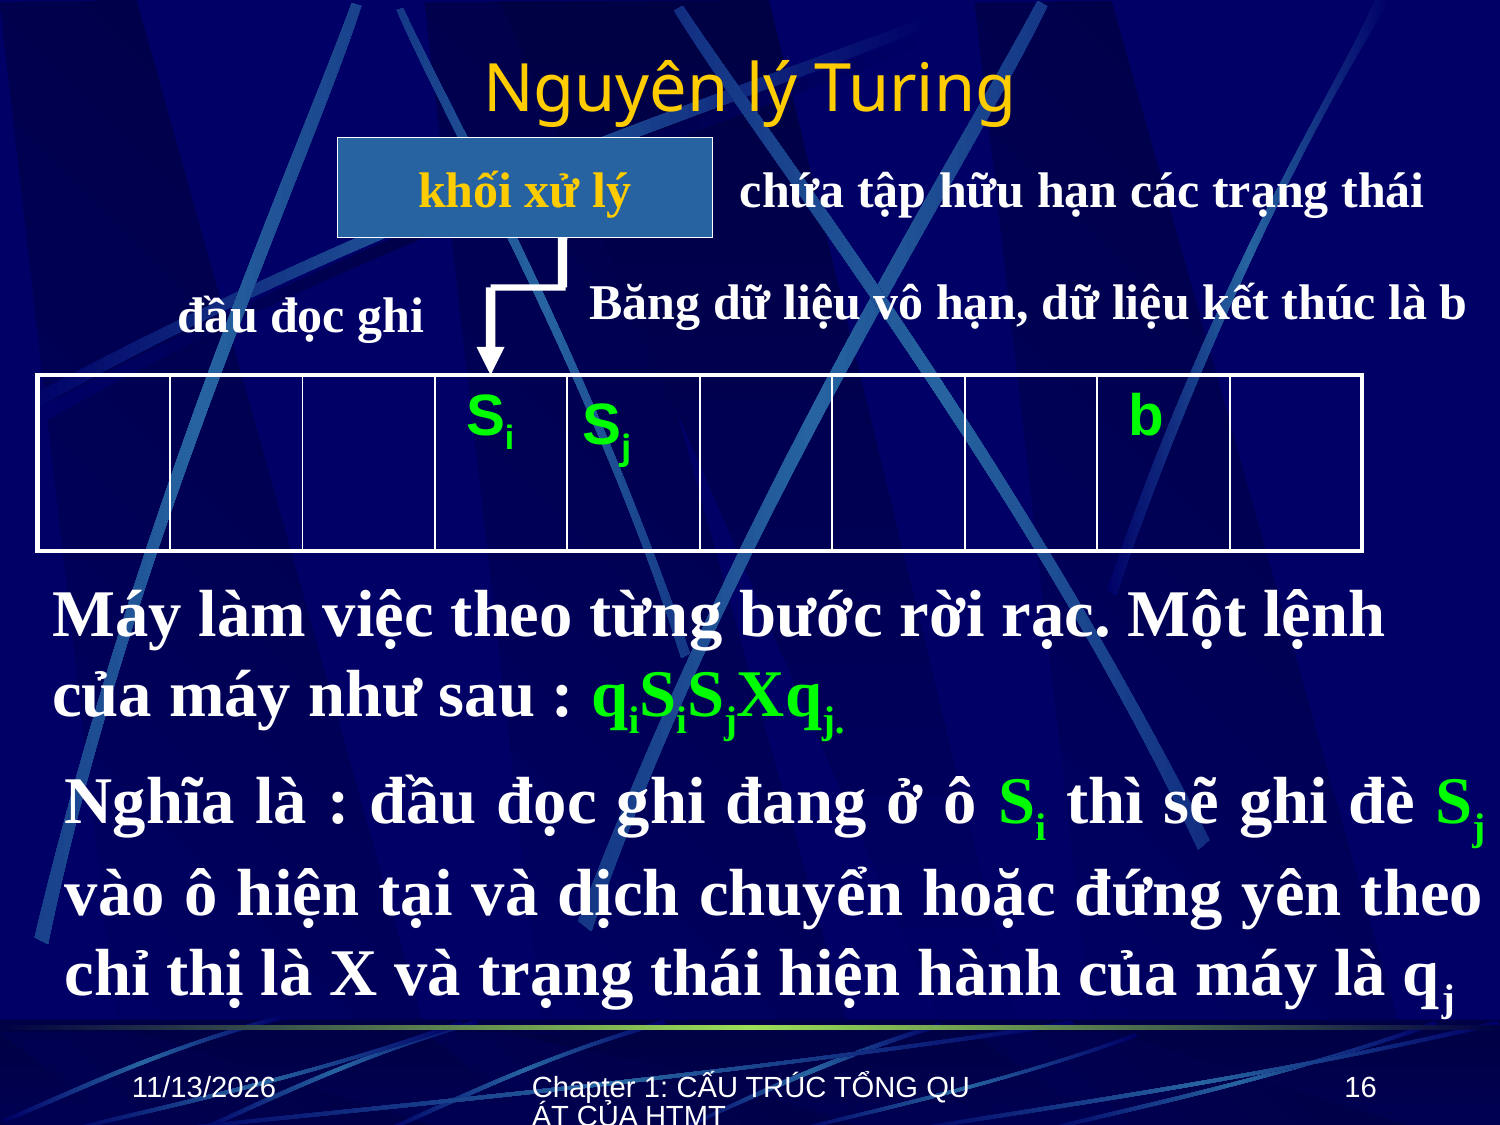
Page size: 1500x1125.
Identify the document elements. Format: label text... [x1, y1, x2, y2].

table_header [833, 377, 964, 549]
footer Chapter 1: CẤU TRÚC TỔNG QUÁT CỦA HTMT [516, 1035, 992, 1111]
table_header [701, 377, 831, 549]
table_header [966, 377, 1096, 549]
table_header [1231, 377, 1360, 549]
text_box Máy làm việc theo từng bước rời rạc. Một lệnh của máy như sau : qiSiSjXqj. [37, 562, 1413, 749]
table_header Si [436, 377, 566, 549]
title Nguyên lý Turing [112, 37, 1388, 133]
slide_number 16 [1079, 1035, 1392, 1111]
text_box chứa tập hữu hạn các trạng thái [724, 149, 1463, 225]
table_header Sj [568, 377, 699, 549]
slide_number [116, 1035, 430, 1111]
text_box đầu đọc ghi [162, 274, 488, 350]
table_header [40, 377, 169, 549]
text_box [484, 288, 497, 376]
text_box khối xử lý [337, 137, 713, 238]
table_header [303, 377, 434, 549]
table_header [171, 377, 302, 549]
text_box Băng dữ liệu vô hạn, dữ liệu kết thúc là b [575, 262, 1500, 338]
text_box Nghĩa là : đầu đọc ghi đang ở ô Si thì sẽ ghi đè Sj vào ô hiện tại và dịch chuyển hoặc đứng yên theo chỉ thị là X và trạng thái hiện hành của máy là qj [50, 749, 1500, 1027]
table_header b [1098, 377, 1229, 549]
